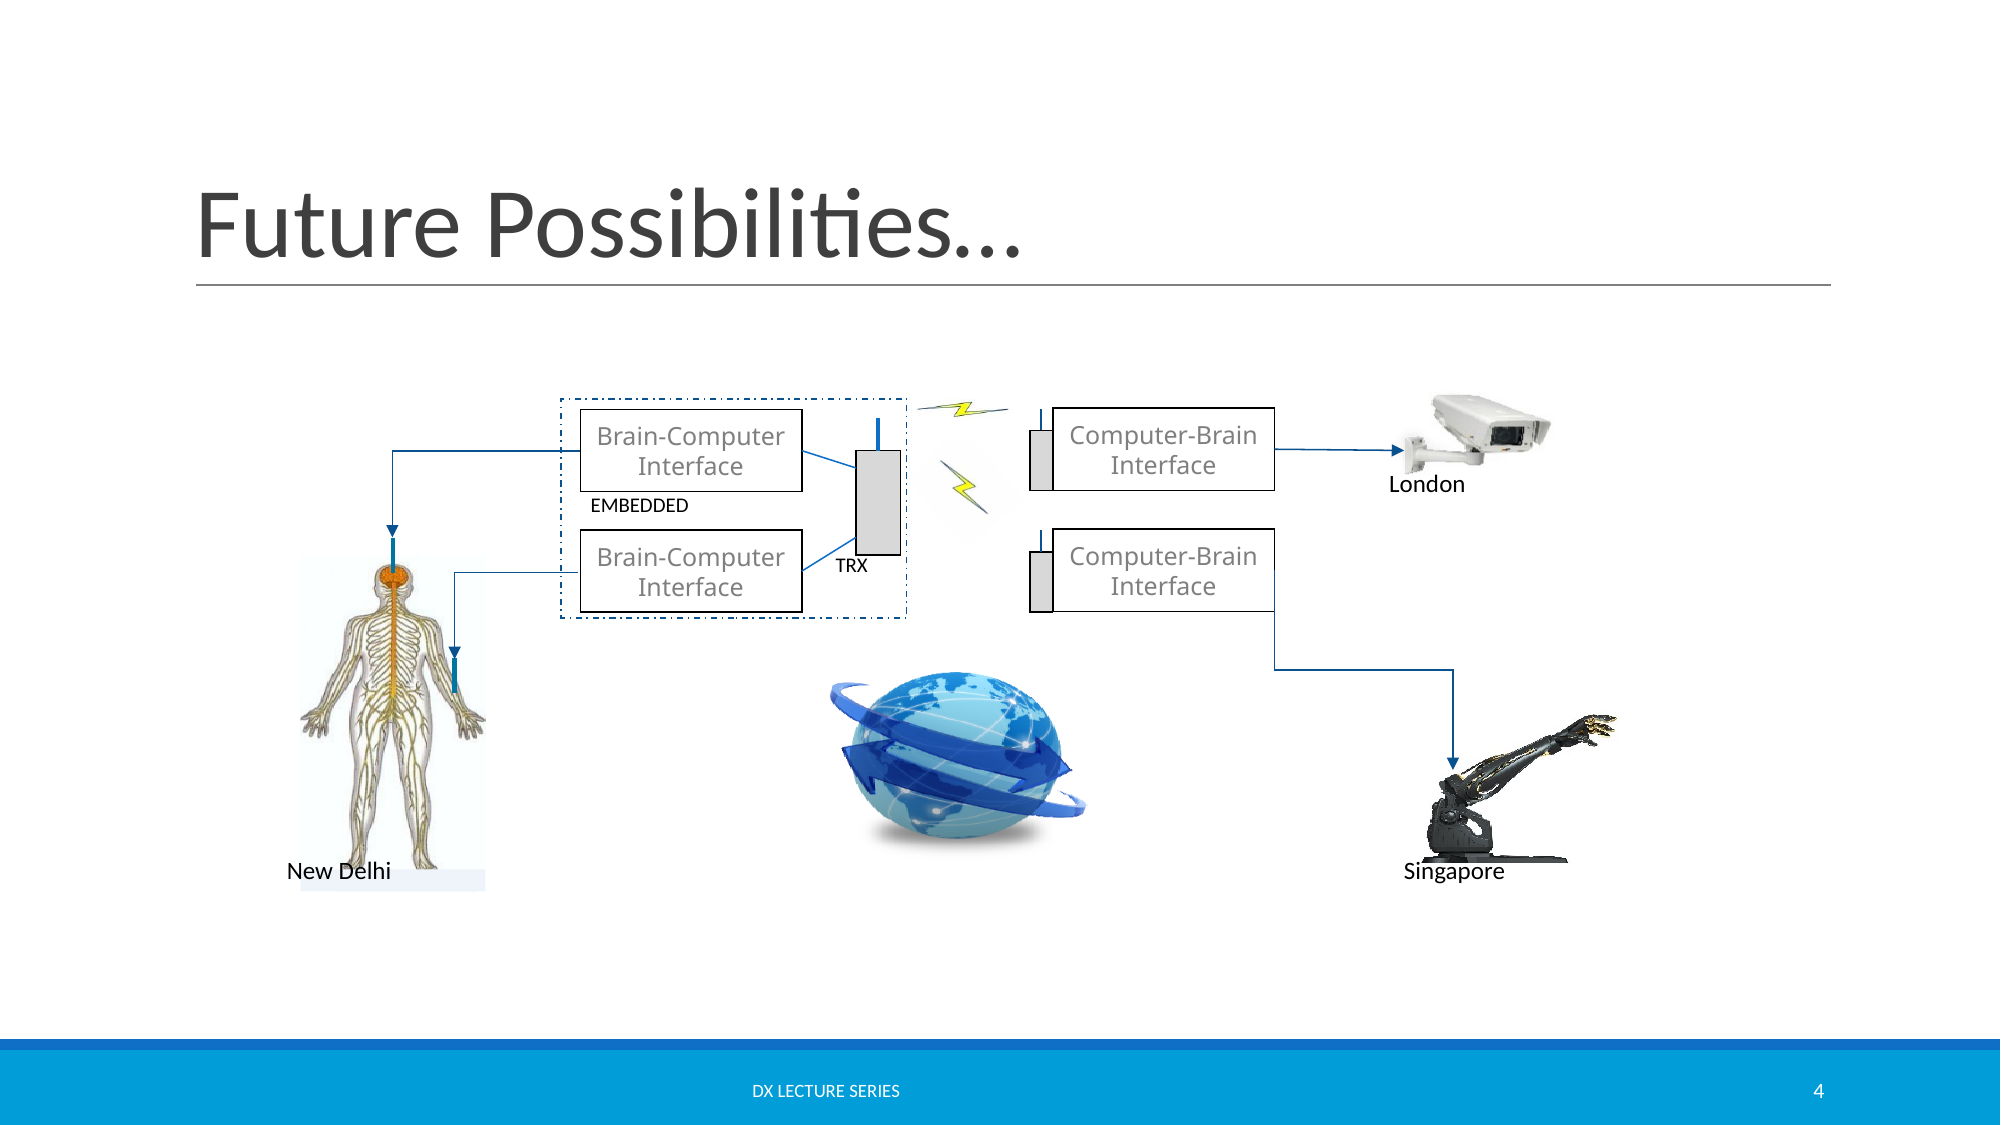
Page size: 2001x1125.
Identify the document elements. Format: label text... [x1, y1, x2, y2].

title Future Possibilities… [180, 47, 1830, 285]
footer DX LECTURE SERIES [604, 1059, 1396, 1120]
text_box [271, 367, 1739, 911]
slide_number ‹#› [1624, 1059, 1840, 1120]
